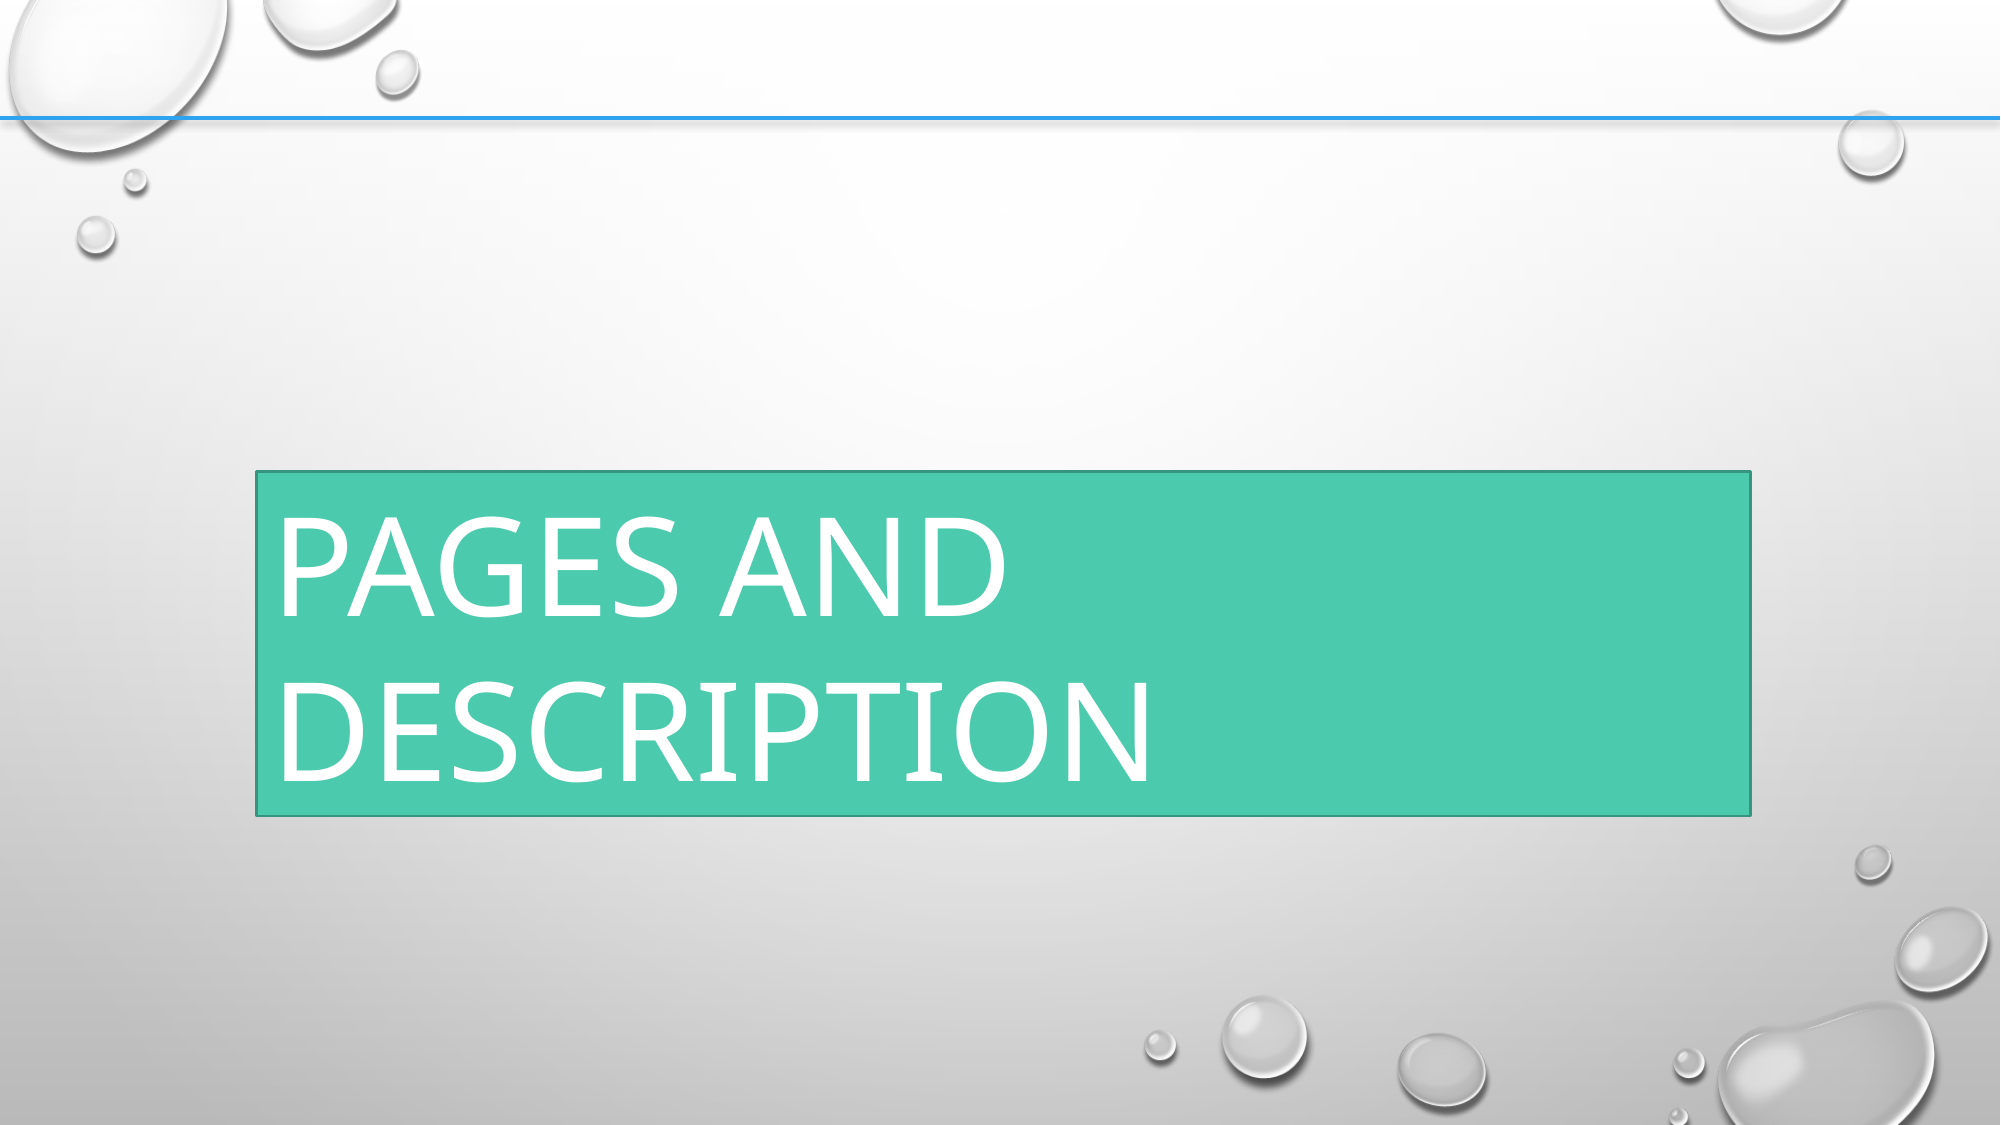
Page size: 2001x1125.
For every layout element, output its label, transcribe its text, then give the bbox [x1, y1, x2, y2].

text_box PAGES AND DESCRIPTION [255, 470, 1752, 817]
picture [0, 120, 2000, 1125]
picture [0, 0, 2000, 116]
